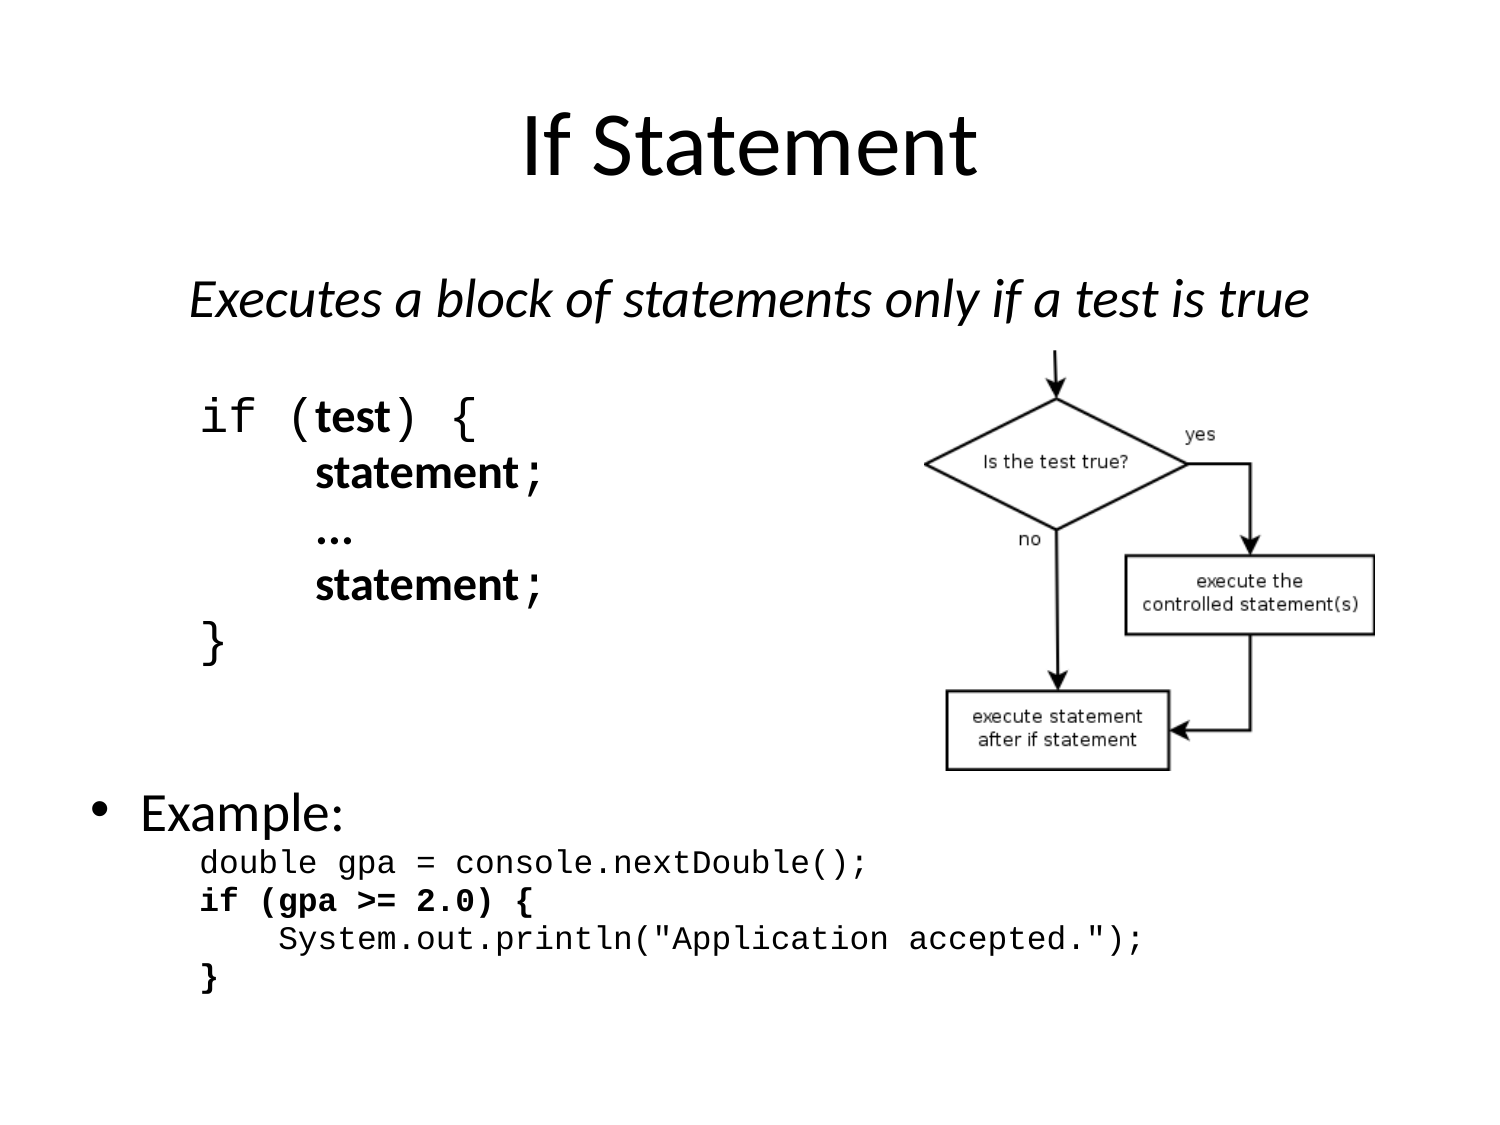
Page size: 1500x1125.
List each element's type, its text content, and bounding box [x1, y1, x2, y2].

list Executes a block of statements only if a test is true if (test) { statement; ... statement; } Example: double gpa = console.nextDouble(); if (gpa >= 2.0) { System.out.println("Application accepted."); } [75, 262, 1425, 1005]
picture [924, 349, 1376, 771]
title If Statement [75, 45, 1425, 233]
